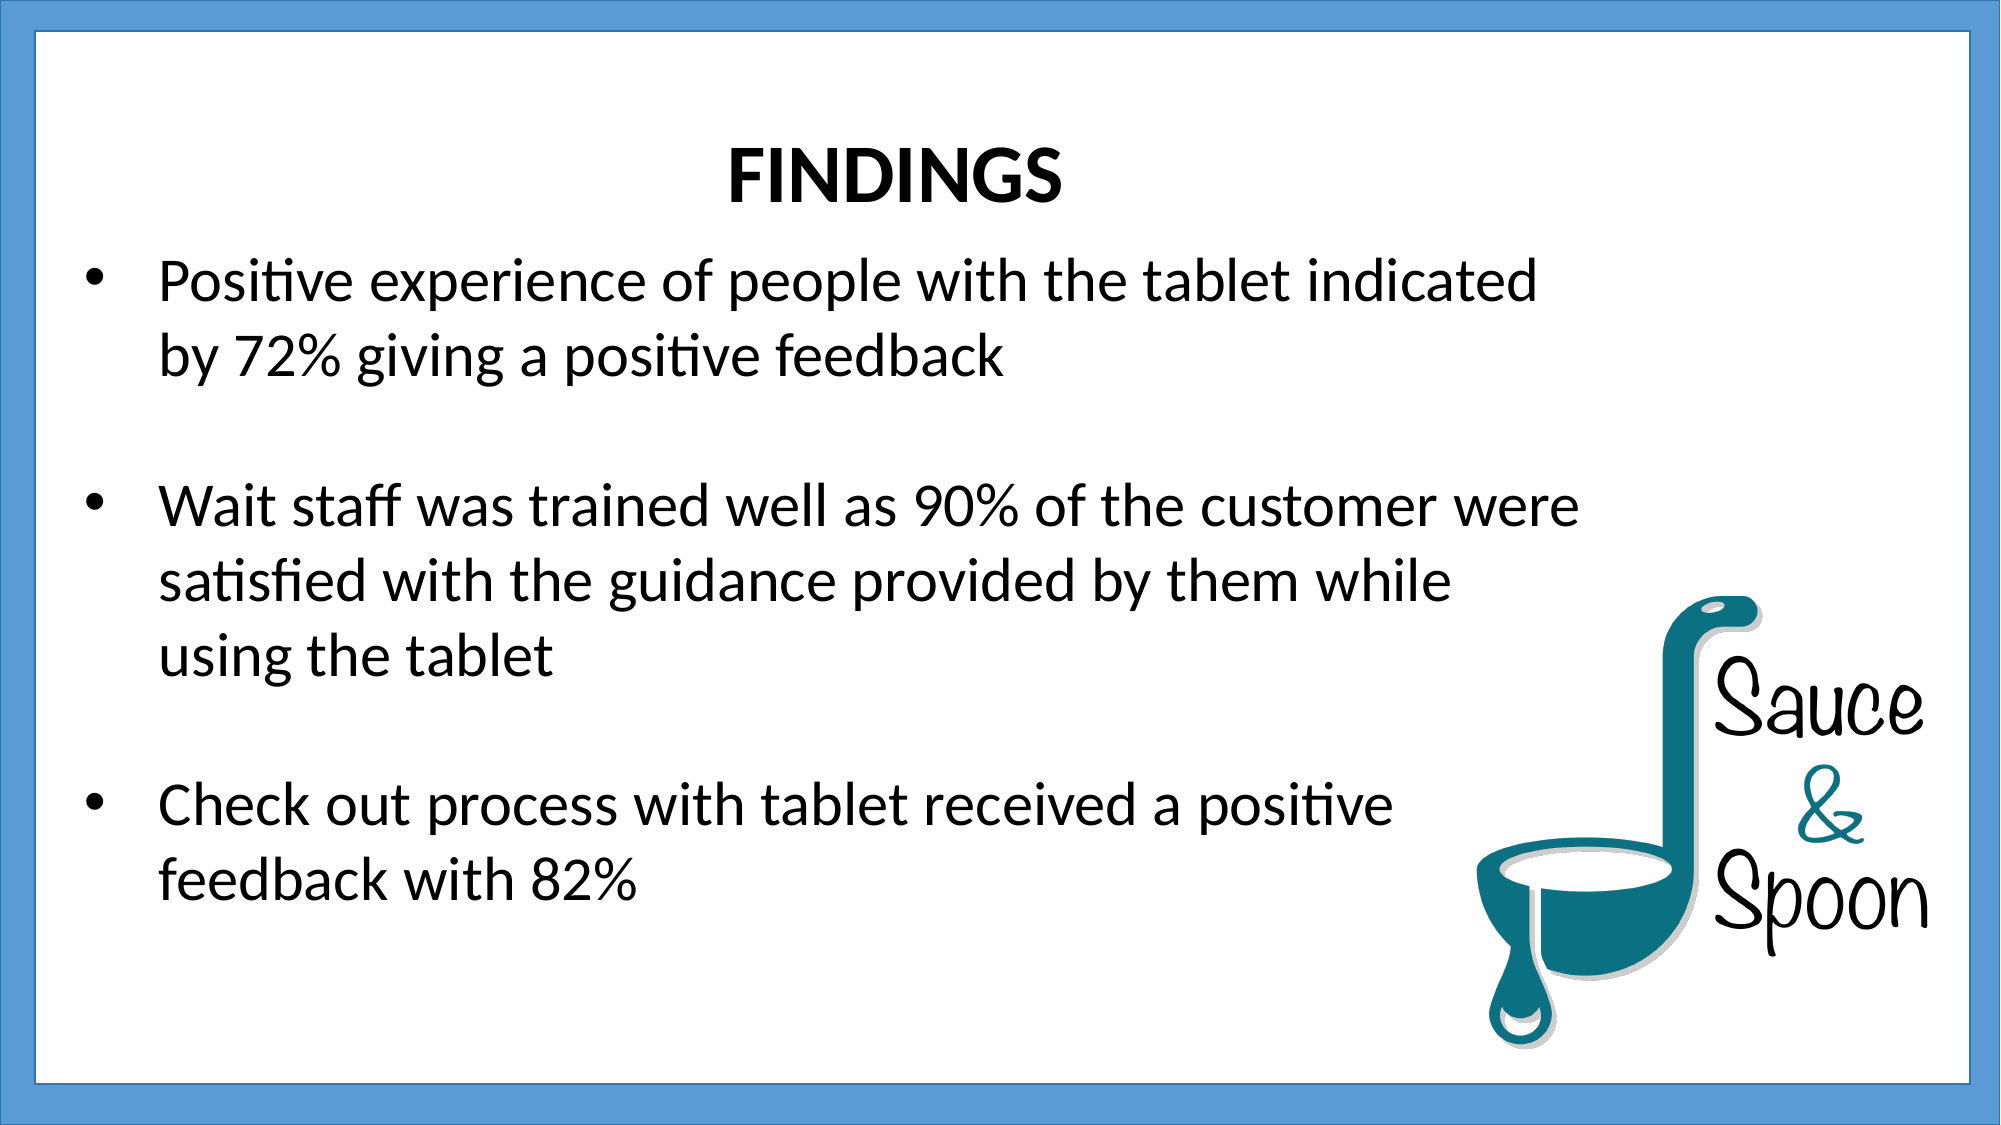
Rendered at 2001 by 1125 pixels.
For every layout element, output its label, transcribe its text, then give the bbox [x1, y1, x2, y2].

text_box Positive experience of people with the tablet indicated by 72% giving a positive feedback Wait staff was trained well as 90% of the customer were satisfied with the guidance provided by them while using the tablet Check out process with tablet received a positive feedback with 82% [69, 231, 1614, 968]
text_box [34, 30, 1971, 1085]
picture [1330, 504, 2000, 1125]
text_box [0, 0, 2000, 1125]
text_box FINDINGS [354, 111, 1438, 227]
